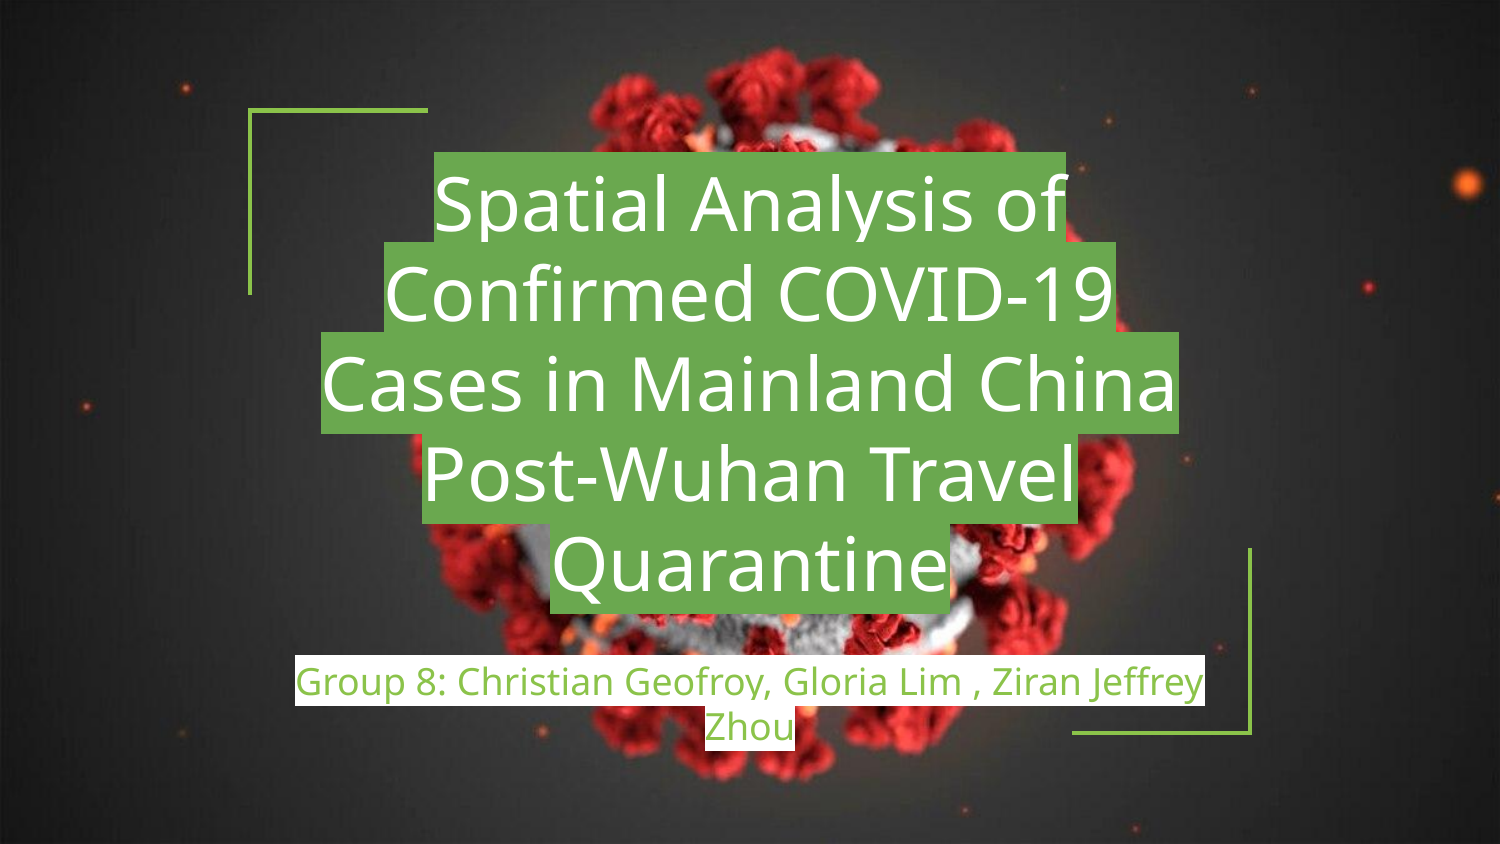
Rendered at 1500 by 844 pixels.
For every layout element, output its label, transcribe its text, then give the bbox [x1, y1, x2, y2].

subtitle Group 8: Christian Geofroy, Gloria Lim , Ziran Jeffrey Zhou [275, 642, 1225, 792]
title Spatial Analysis of Confirmed COVID-19 Cases in Mainland China Post-Wuhan Travel Quarantine [275, 382, 1225, 622]
picture [0, 0, 1500, 844]
